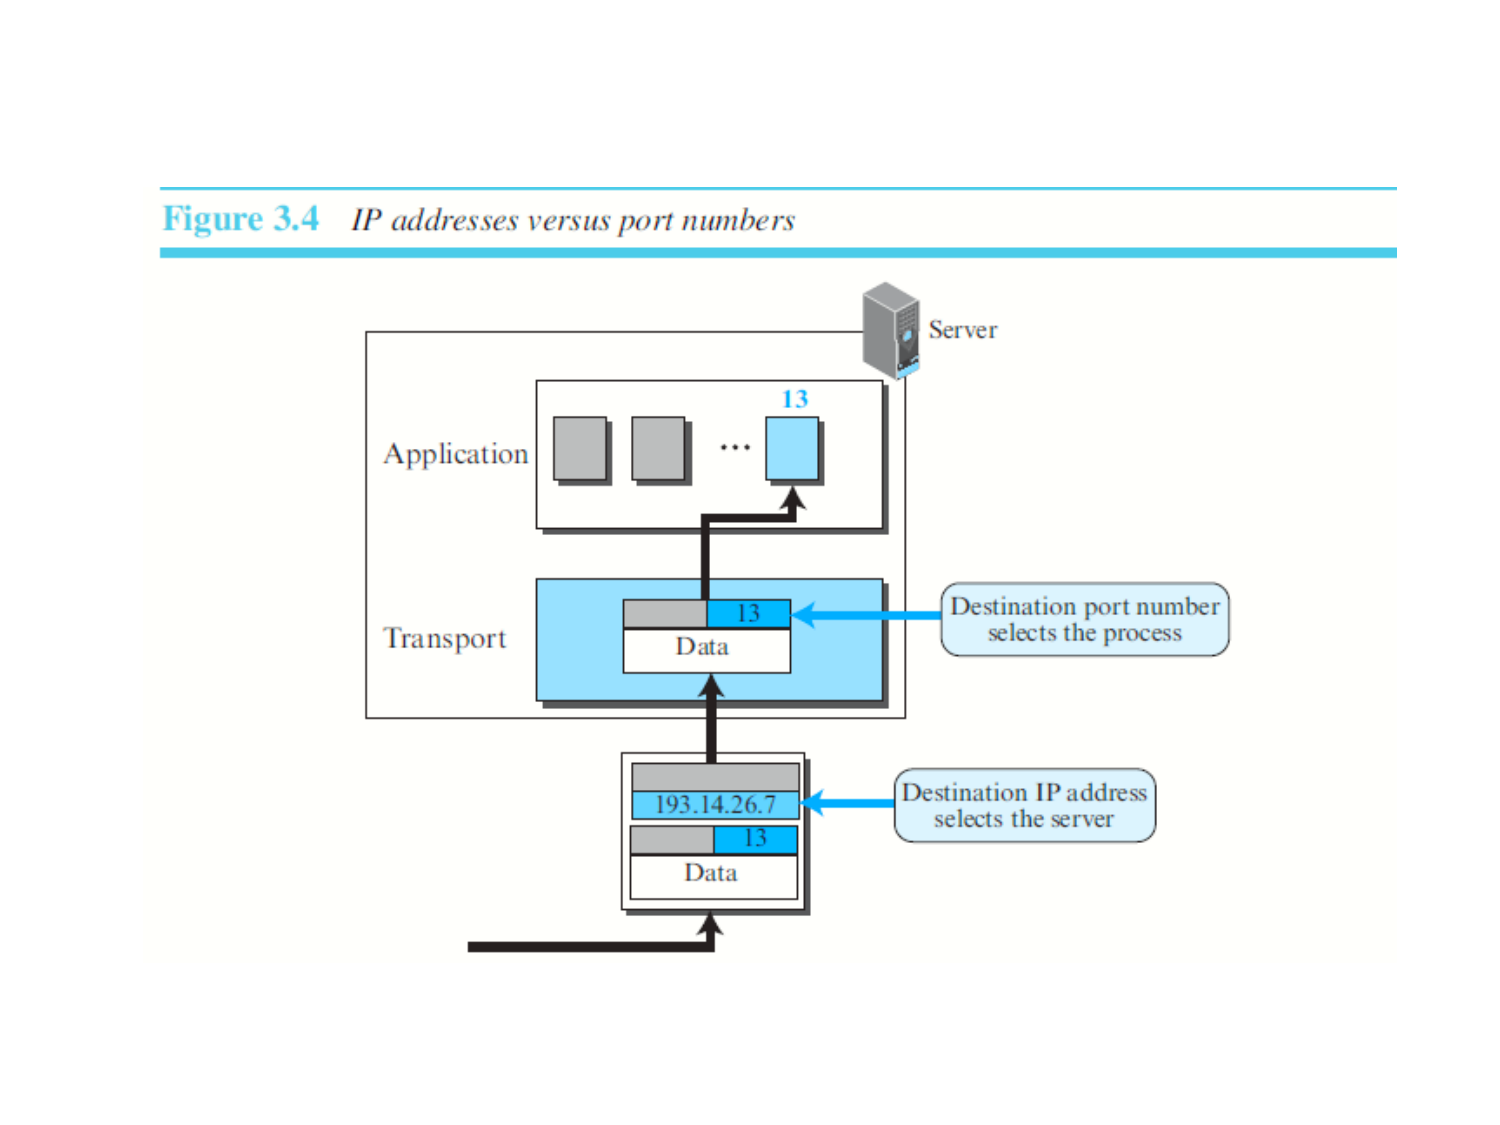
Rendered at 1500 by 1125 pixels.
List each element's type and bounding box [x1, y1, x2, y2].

picture [143, 187, 1397, 963]
